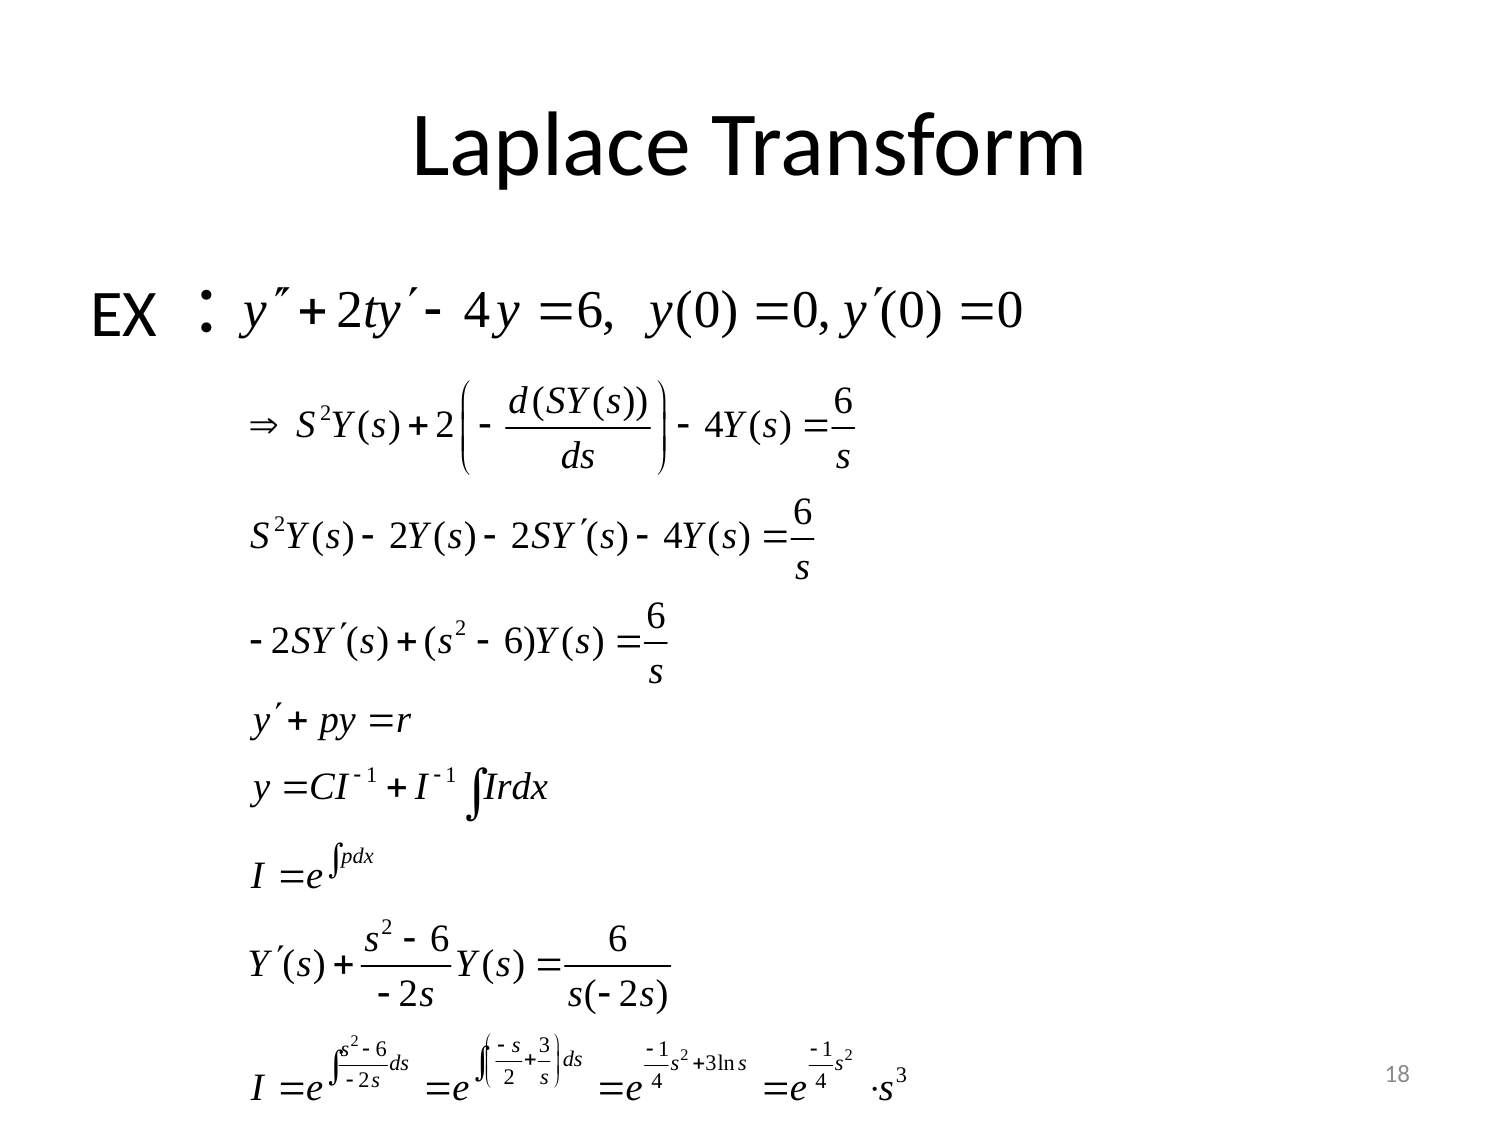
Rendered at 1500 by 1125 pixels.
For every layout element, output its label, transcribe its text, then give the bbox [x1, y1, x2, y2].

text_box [243, 373, 914, 1109]
list EX： [75, 262, 1425, 1005]
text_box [229, 278, 1033, 350]
slide_number 18 [1074, 1042, 1425, 1103]
title Laplace Transform [75, 45, 1425, 233]
